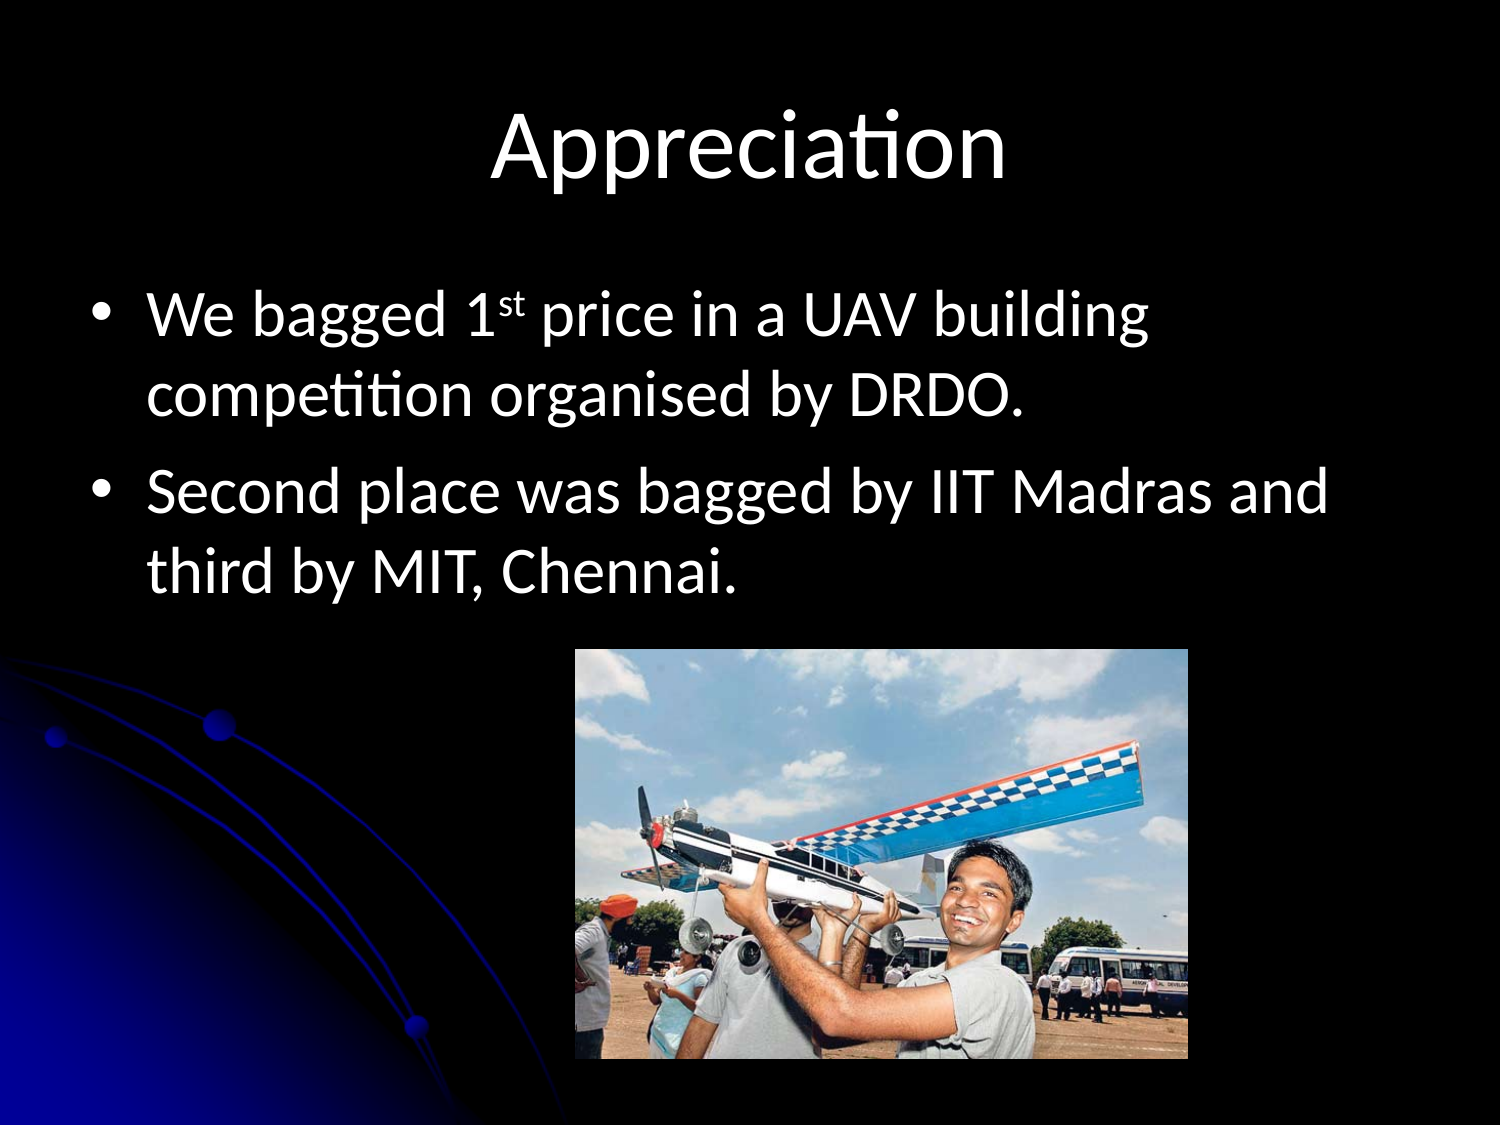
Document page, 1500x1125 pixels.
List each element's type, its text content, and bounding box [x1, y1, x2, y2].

title Appreciation [74, 44, 1425, 233]
list We bagged 1st price in a UAV building competition organised by DRDO. Second place was bagged by IIT Madras and third by MIT, Chennai. [74, 262, 1425, 1038]
picture [0, 0, 1500, 1125]
